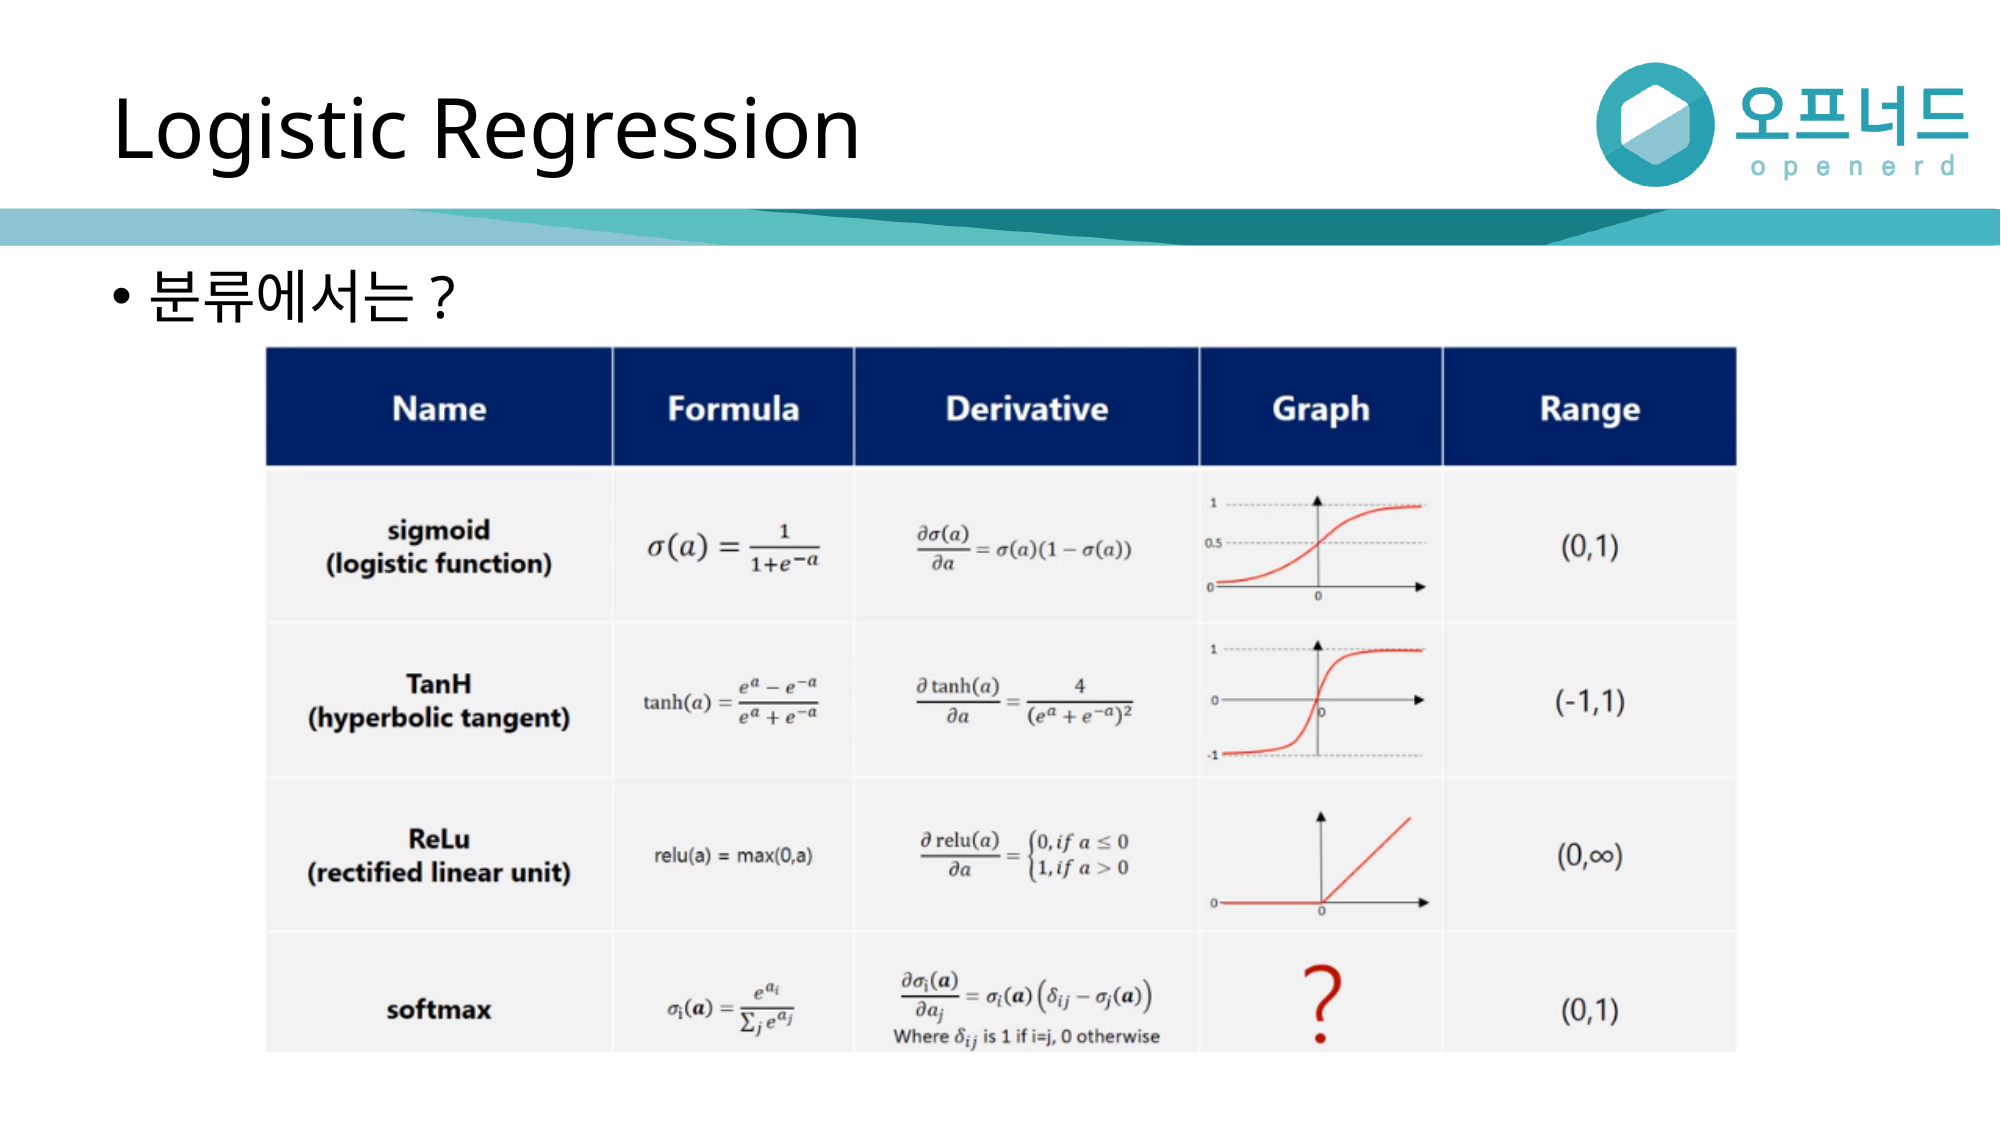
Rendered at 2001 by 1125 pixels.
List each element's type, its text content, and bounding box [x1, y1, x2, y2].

picture [260, 342, 1740, 1053]
title Logistic Regression [109, 72, 1324, 263]
picture [0, 208, 109, 246]
picture [1596, 62, 1969, 187]
text_box 분류에서는? [109, 258, 842, 331]
picture [1324, 208, 2000, 246]
